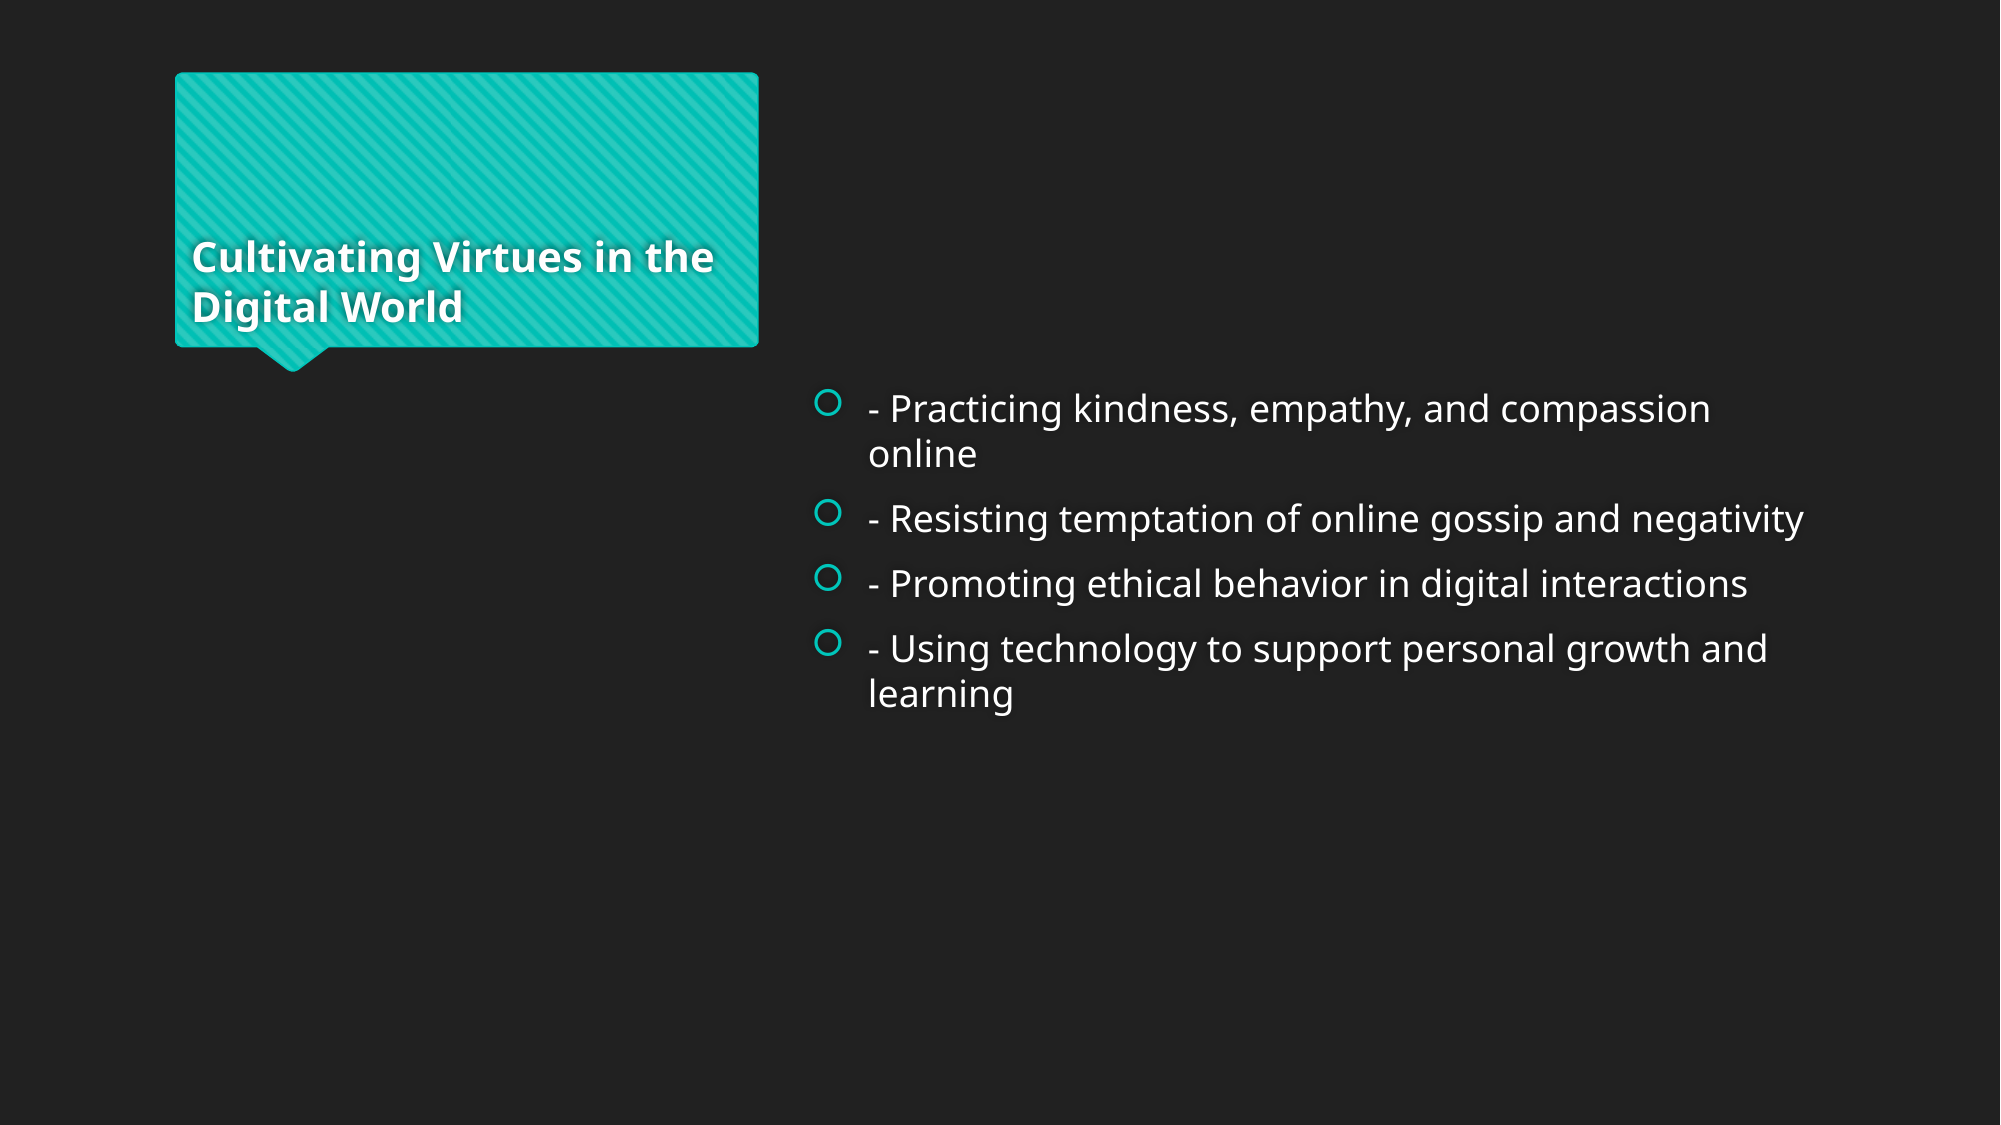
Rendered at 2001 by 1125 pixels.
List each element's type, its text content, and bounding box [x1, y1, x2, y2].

list - Practicing kindness, empathy, and compassion online - Resisting temptation of online gossip and negativity - Promoting ethical behavior in digital interactions - Using technology to support personal growth and learning [796, 73, 1823, 962]
title Cultivating Virtues in the Digital World [176, 73, 758, 339]
